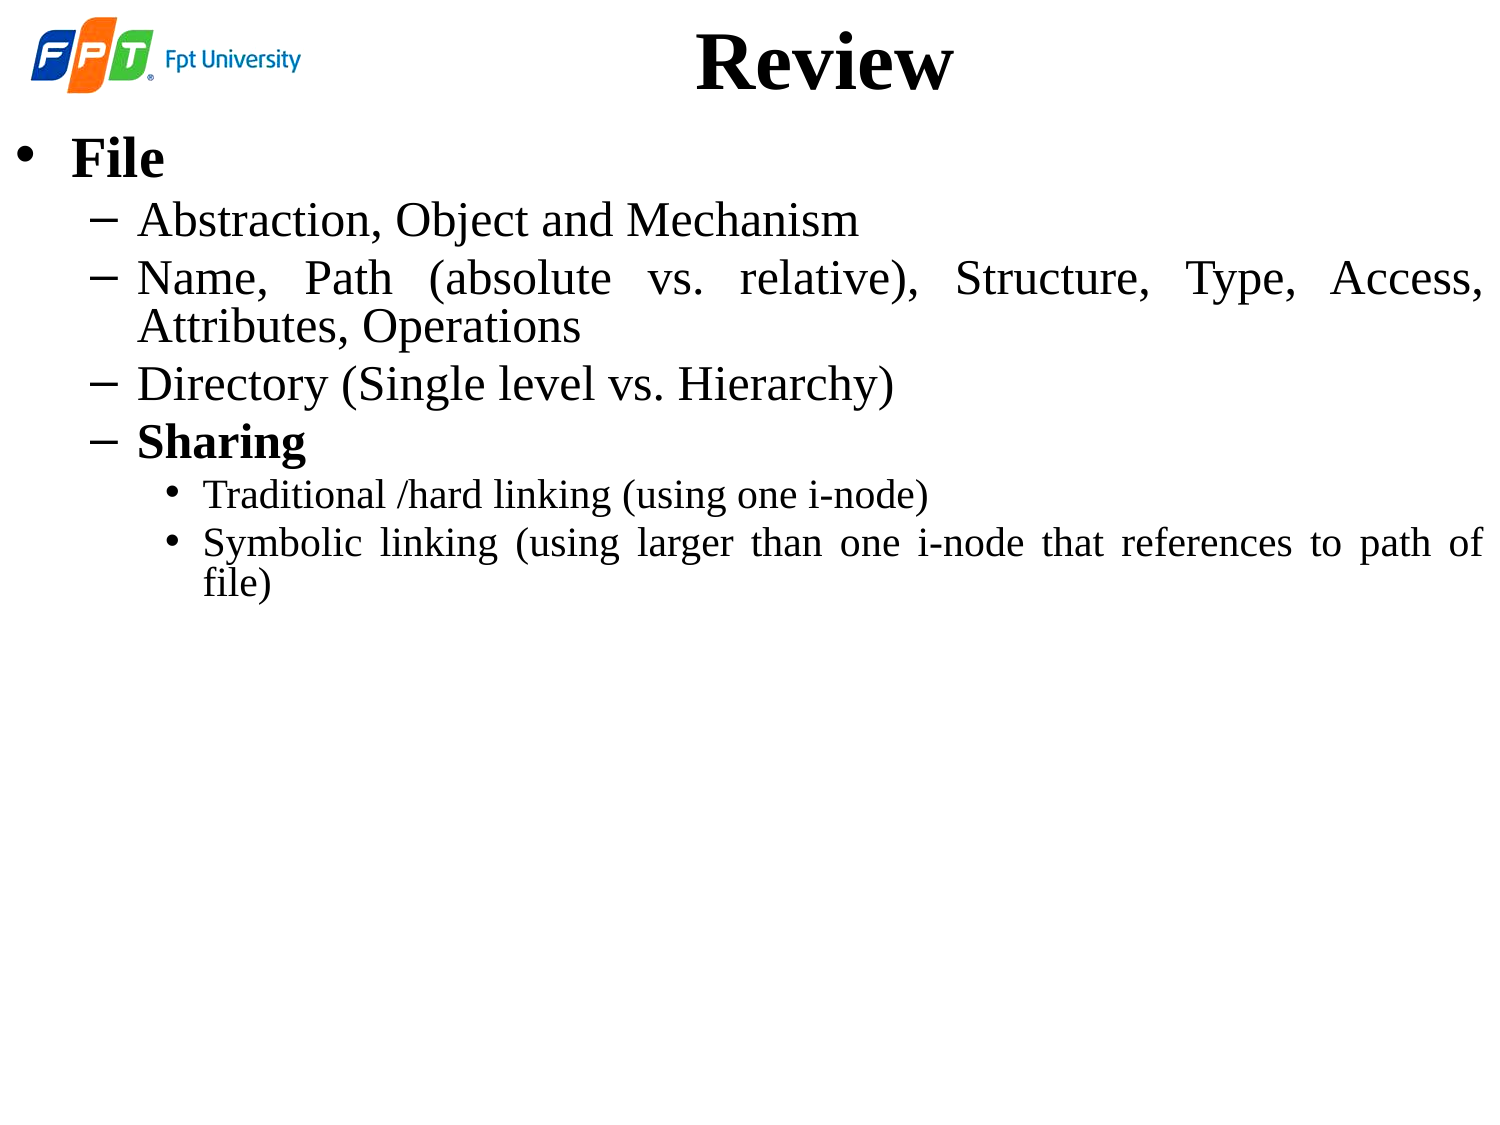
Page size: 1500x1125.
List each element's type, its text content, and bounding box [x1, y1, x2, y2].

list File Abstraction, Object and Mechanism Name, Path (absolute vs. relative), Structure, Type, Access, Attributes, Operations Directory (Single level vs. Hierarchy) Sharing Traditional /hard linking (using one i-node) Symbolic linking (using larger than one i-node that references to path of file) [0, 125, 1500, 1125]
picture [0, 0, 325, 122]
title Review [150, 0, 1500, 113]
